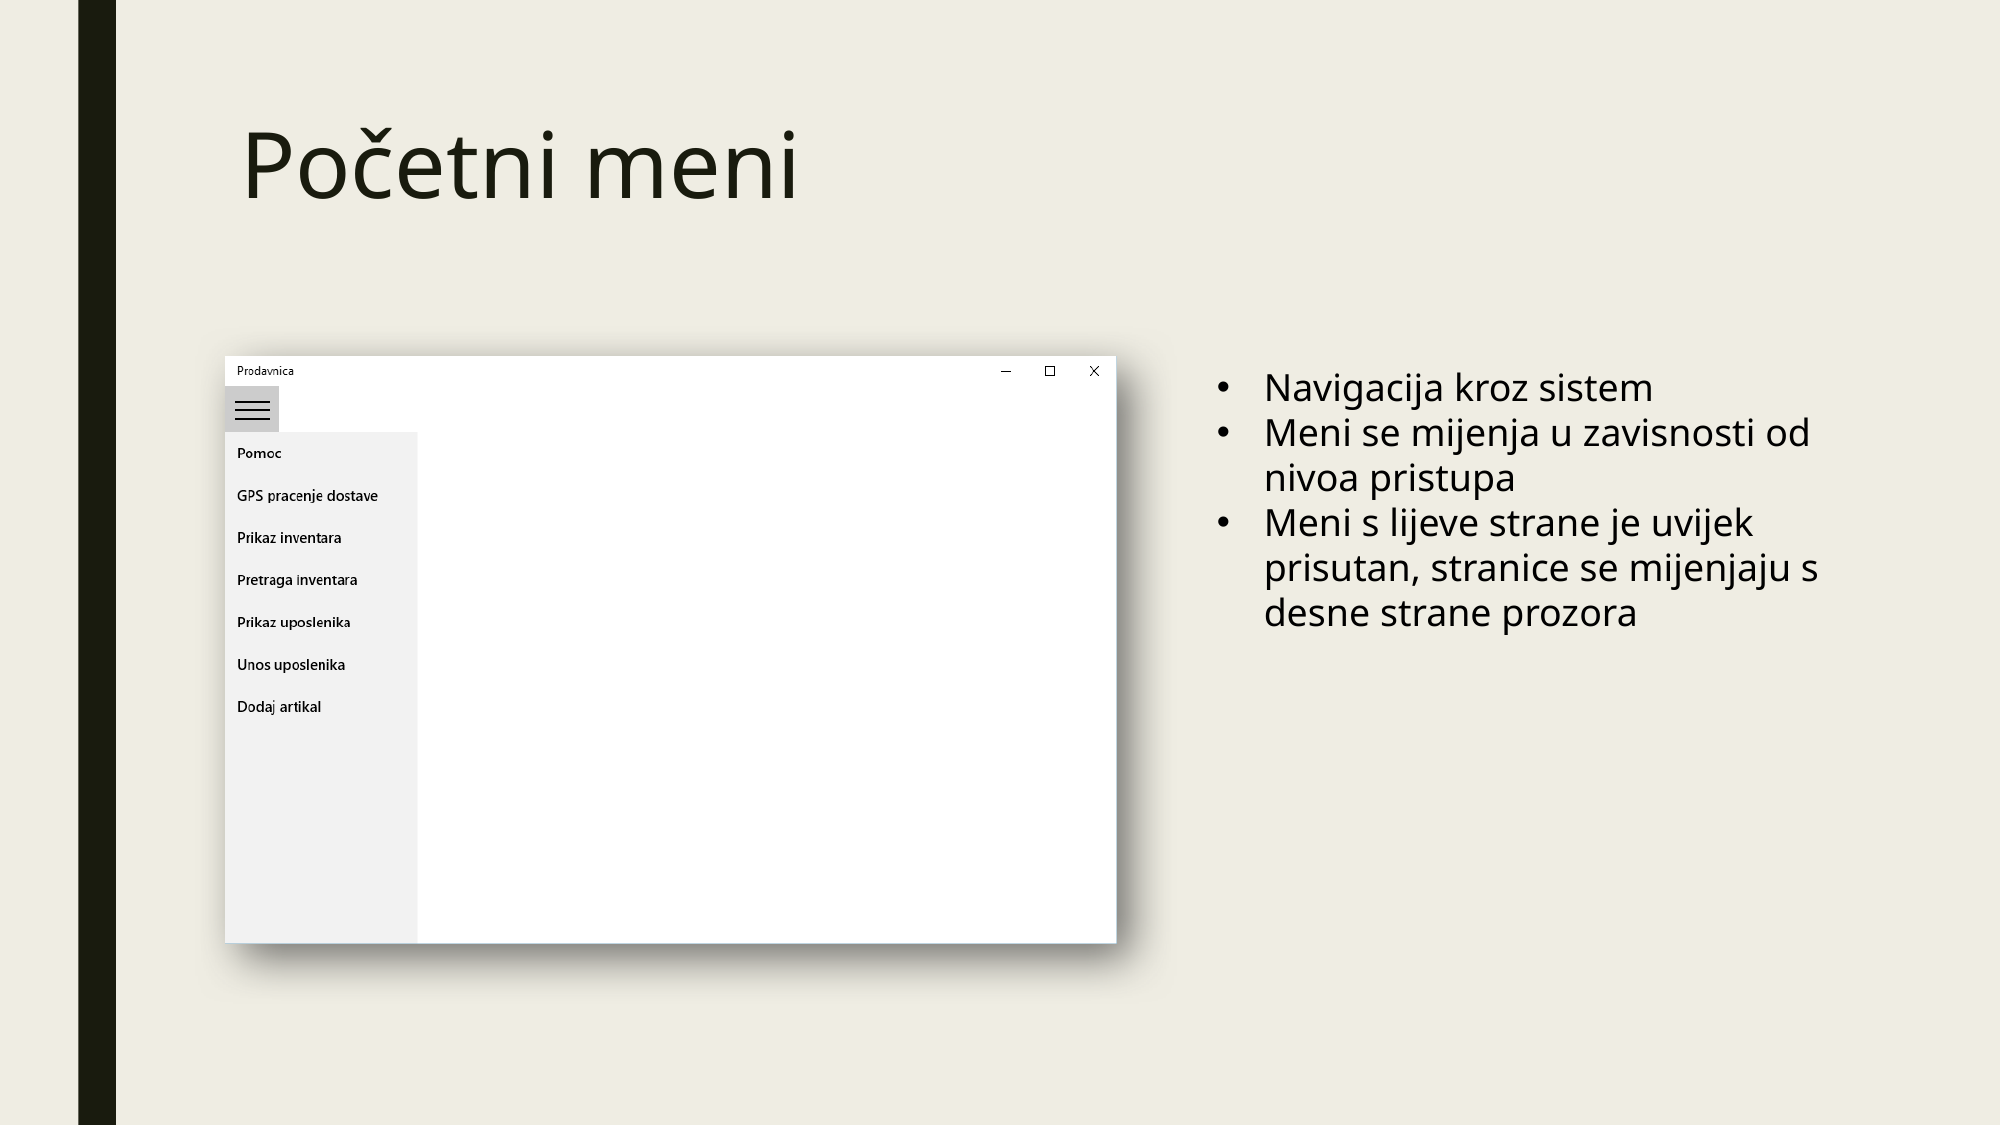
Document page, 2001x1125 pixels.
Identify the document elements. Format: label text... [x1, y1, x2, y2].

text_box Navigacija kroz sistem Meni se mijenja u zavisnosti od nivoa pristupa Meni s lijeve strane je uvijek prisutan, stranice se mijenjaju s desne strane prozora [1202, 356, 1885, 641]
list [224, 356, 1117, 944]
title Početni meni [225, 112, 1800, 357]
